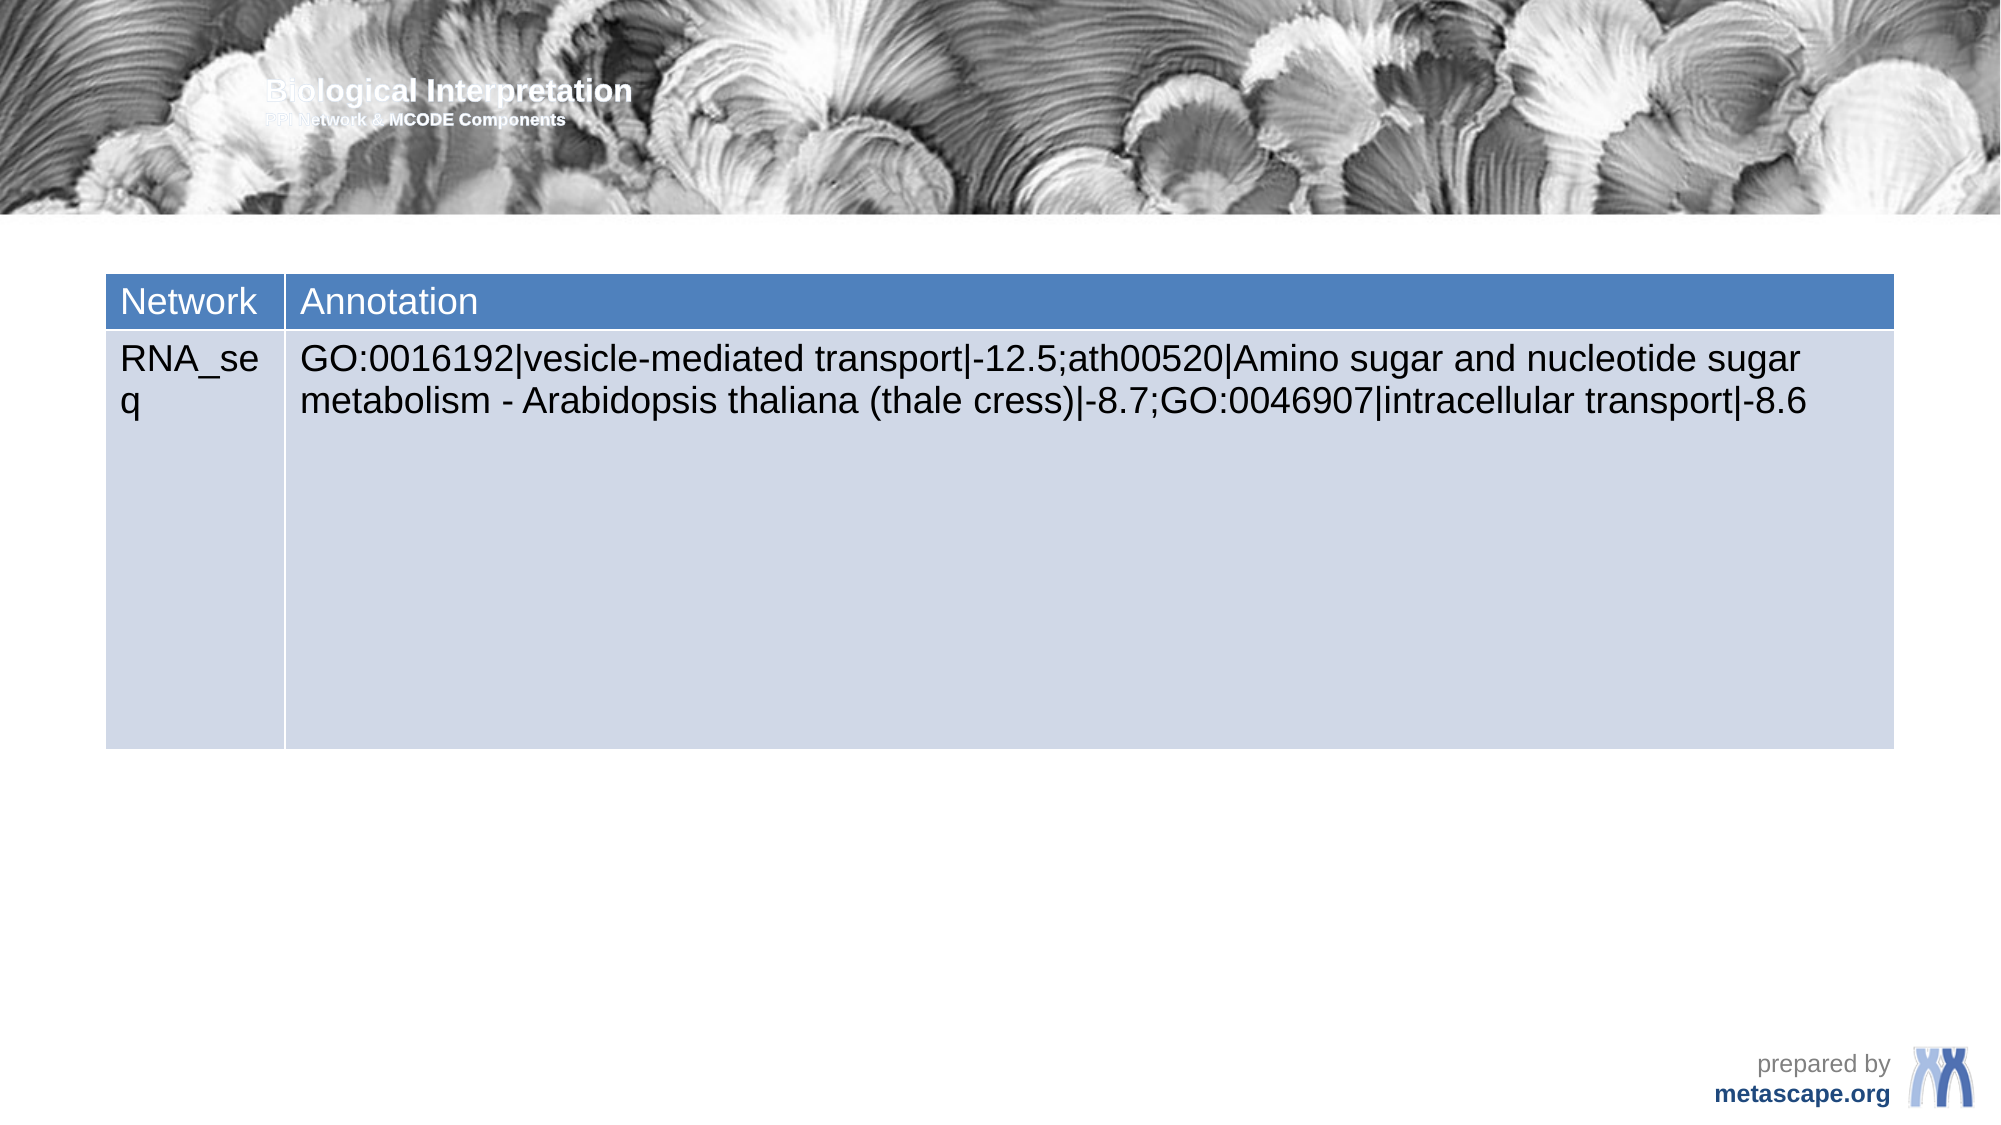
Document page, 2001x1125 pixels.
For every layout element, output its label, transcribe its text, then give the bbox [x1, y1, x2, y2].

table_header Annotation [286, 274, 1894, 329]
title Biological Interpretation PPI Network & MCODE Components [249, 61, 1600, 137]
table_cell GO:0016192|vesicle-mediated transport|-12.5;ath00520|Amino sugar and nucleotide sugar metabolism - Arabidopsis thaliana (thale cress)|-8.7;GO:0046907|intracellular transport|-8.6 [286, 331, 1894, 749]
picture [0, 0, 2001, 1125]
table_cell RNA_seq [106, 331, 284, 749]
table_header Network [106, 274, 284, 329]
